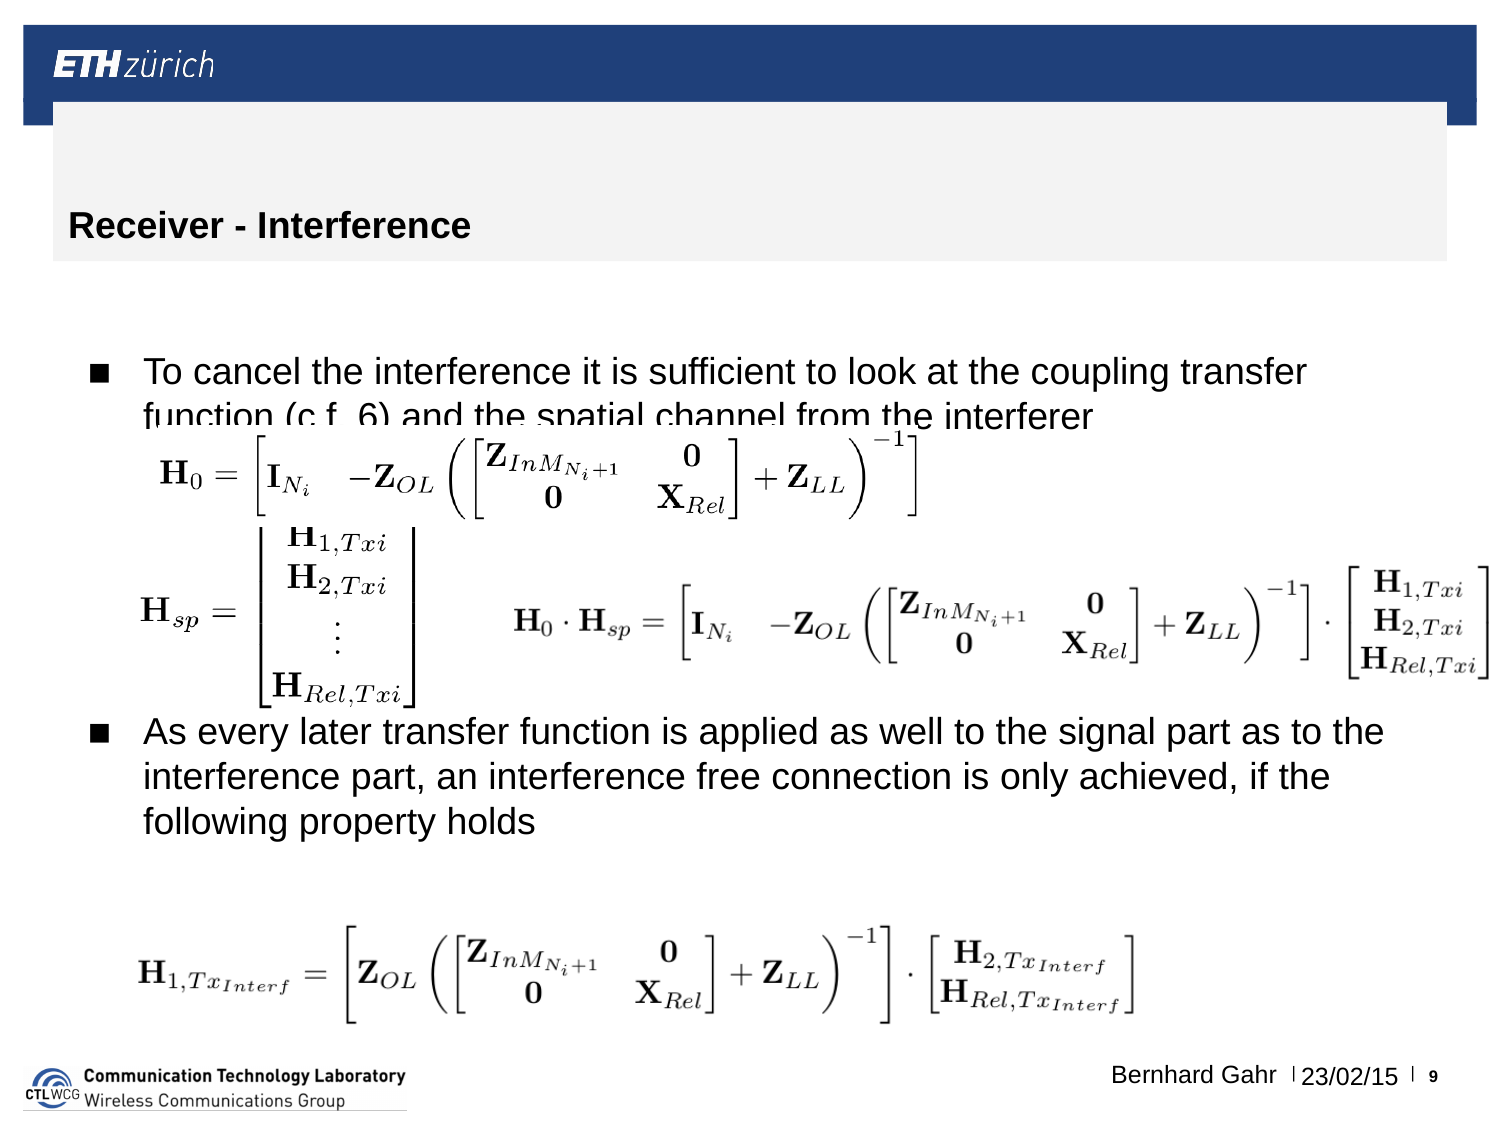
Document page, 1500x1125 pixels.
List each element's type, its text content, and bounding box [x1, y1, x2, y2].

picture [135, 425, 918, 712]
title Receiver - Interference [53, 101, 1447, 262]
picture [131, 909, 1142, 1041]
picture [514, 558, 1492, 690]
picture [23, 1066, 407, 1111]
picture [53, 50, 213, 77]
list To cancel the interference it is sufficient to look at the coupling transfer function (c.f. 6) and the spatial channel from the interferer ,and As every later transfer function is applied as well to the signal part as to the interference part, an interference free connection is only achieved, if the following property holds [53, 332, 1447, 1023]
slide_number 9 [1413, 1032, 1477, 1119]
